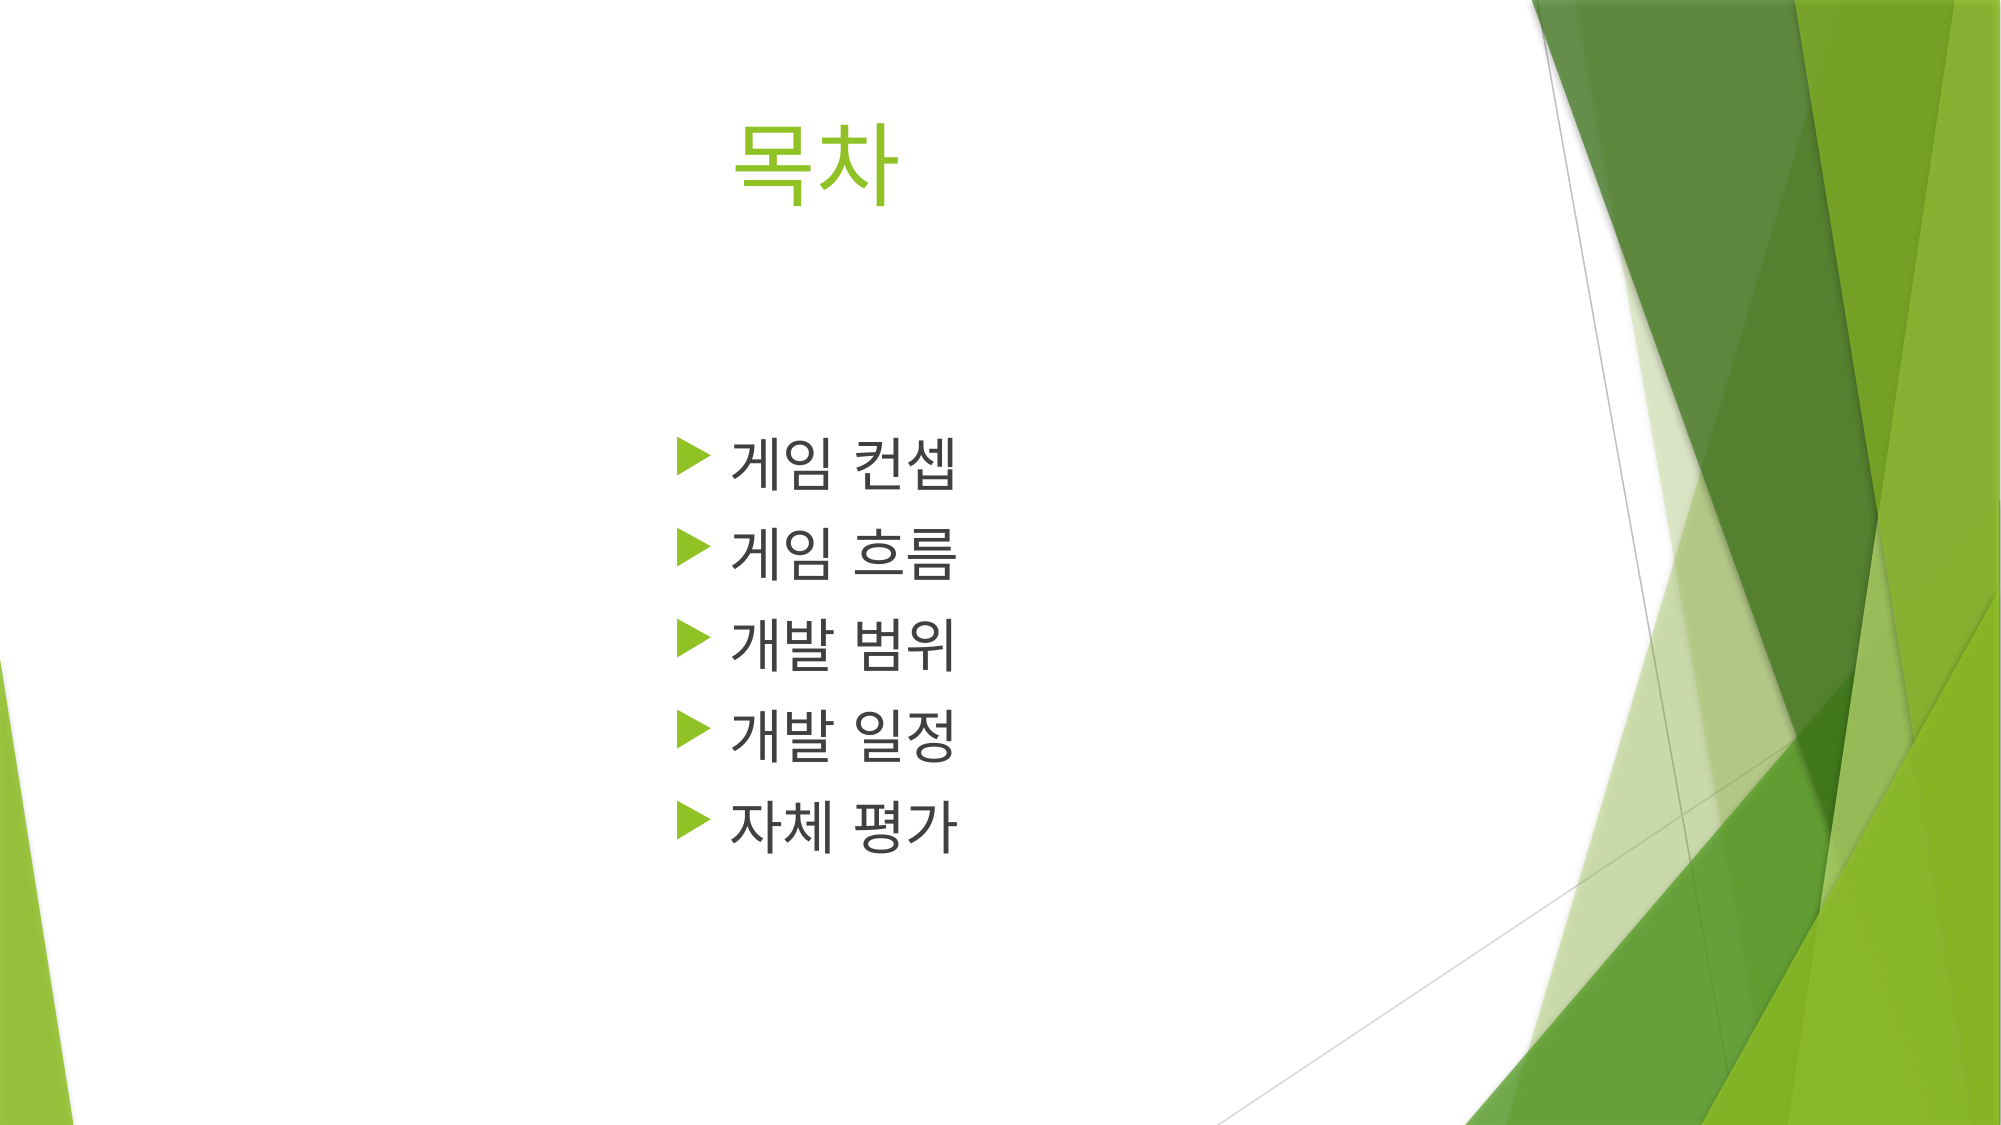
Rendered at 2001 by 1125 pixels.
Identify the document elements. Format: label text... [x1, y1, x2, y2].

list 게임 컨셉 게임 흐름 개발 범위 개발 일정 자체 평가 [111, 354, 1522, 992]
title 목차 [111, 99, 1522, 317]
